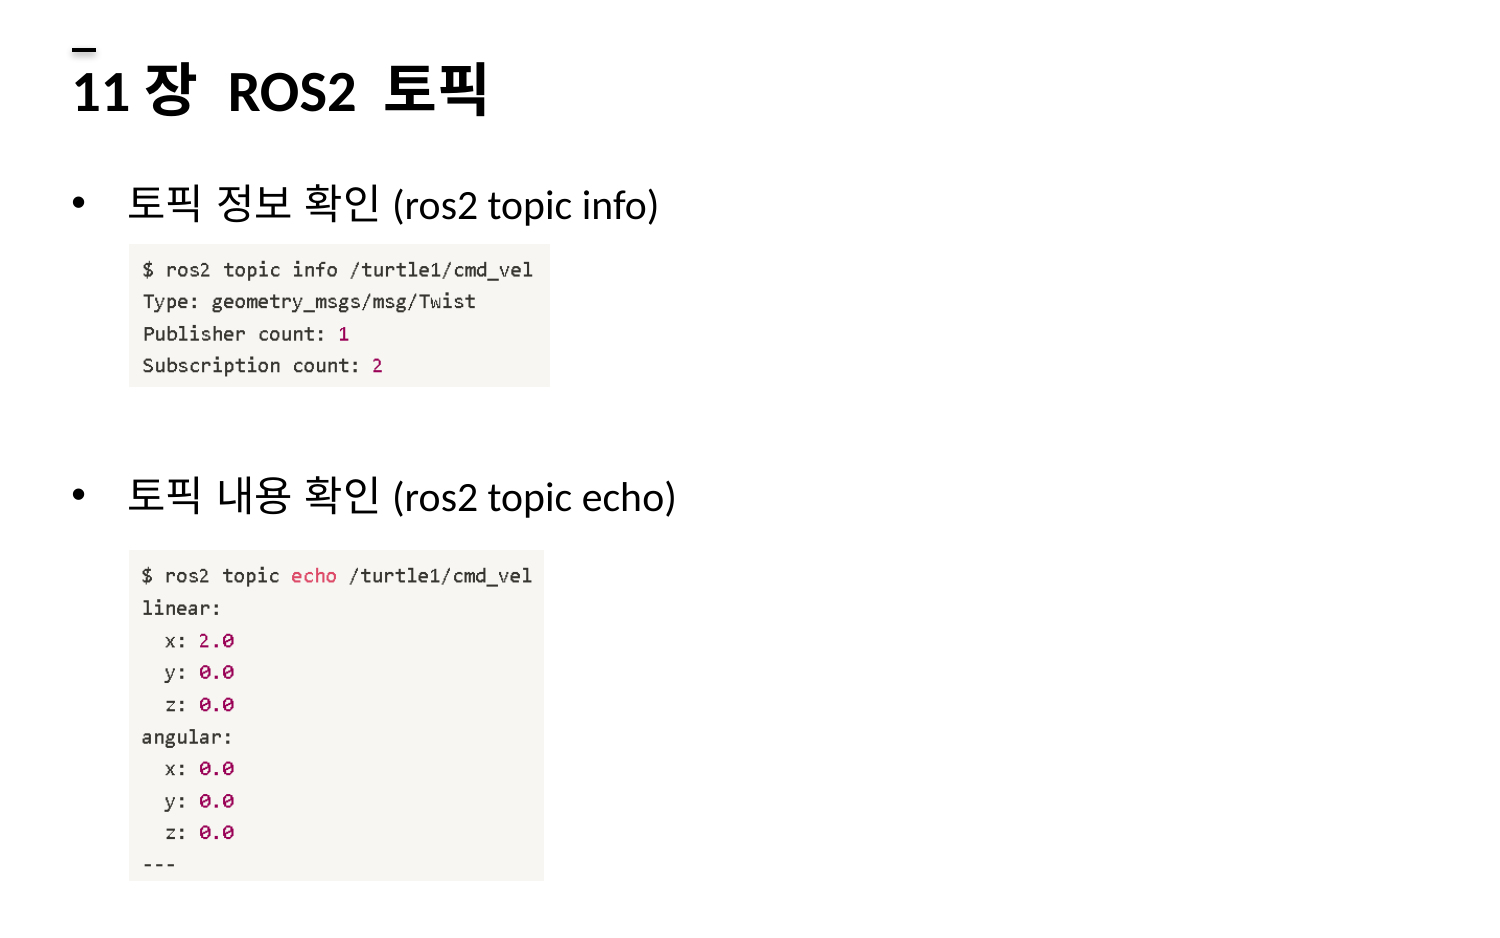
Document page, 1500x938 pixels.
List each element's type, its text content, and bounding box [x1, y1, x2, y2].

picture [129, 550, 544, 881]
title 11장 ROS2 토픽 [56, 57, 1444, 120]
list 토픽 정보 확인(ros2 topic info) 토픽 내용 확인(ros2 topic echo) [56, 170, 1444, 906]
picture [129, 244, 550, 387]
